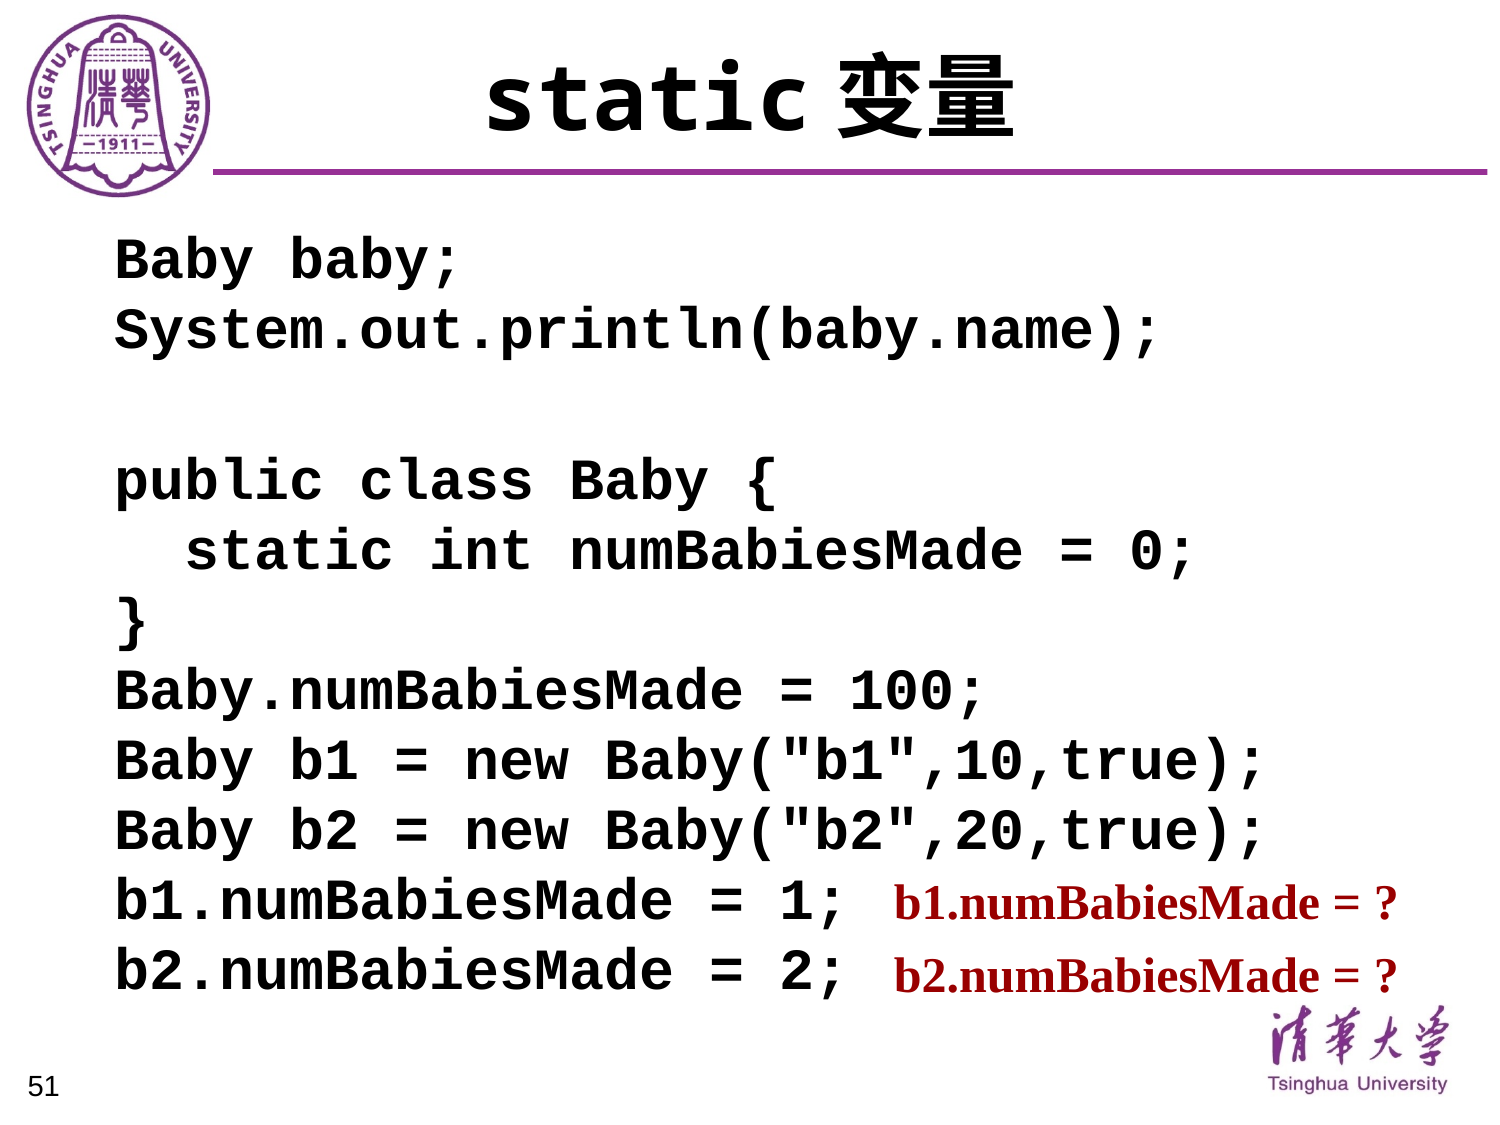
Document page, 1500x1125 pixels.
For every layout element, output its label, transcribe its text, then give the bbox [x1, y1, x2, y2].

picture [1262, 999, 1454, 1101]
text_box Baby baby; System.out.println(baby.name); public class Baby { static int numBabiesMade = 0; } Baby.numBabiesMade = 100; Baby b1 = new Baby("b1",10,true); Baby b2 = new Baby("b2",20,true); b1.numBabiesMade = 1; b2.numBabiesMade = 2; [99, 212, 1438, 1009]
title static变量 [24, 37, 1476, 151]
footer 51 [12, 1059, 176, 1125]
picture [24, 12, 213, 37]
text_box b1.numBabiesMade = ? b2.numBabiesMade = ? [879, 862, 1414, 1010]
picture [24, 151, 213, 200]
